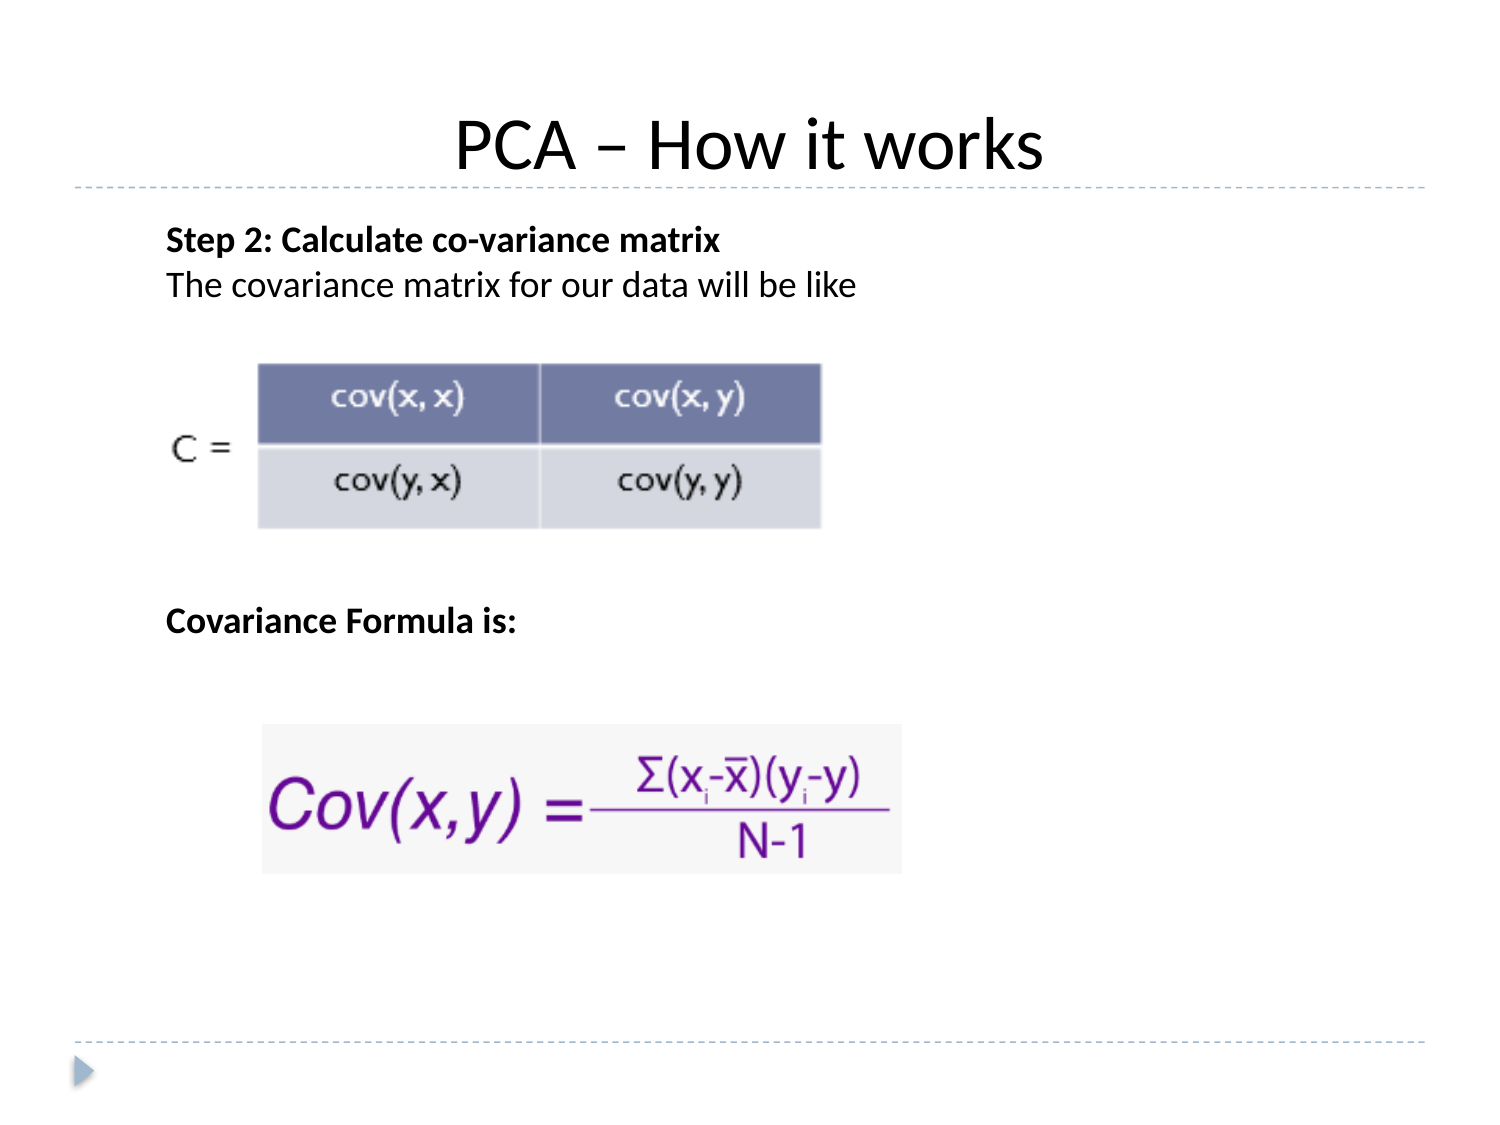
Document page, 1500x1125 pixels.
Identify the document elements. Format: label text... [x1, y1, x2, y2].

picture [149, 338, 859, 563]
text_box PCA – How it works [439, 87, 1061, 193]
text_box Covariance Formula is: [151, 588, 1408, 649]
text_box Step 2: Calculate co-variance matrix The covariance matrix for our data will be like [151, 207, 1408, 312]
picture [262, 724, 902, 874]
